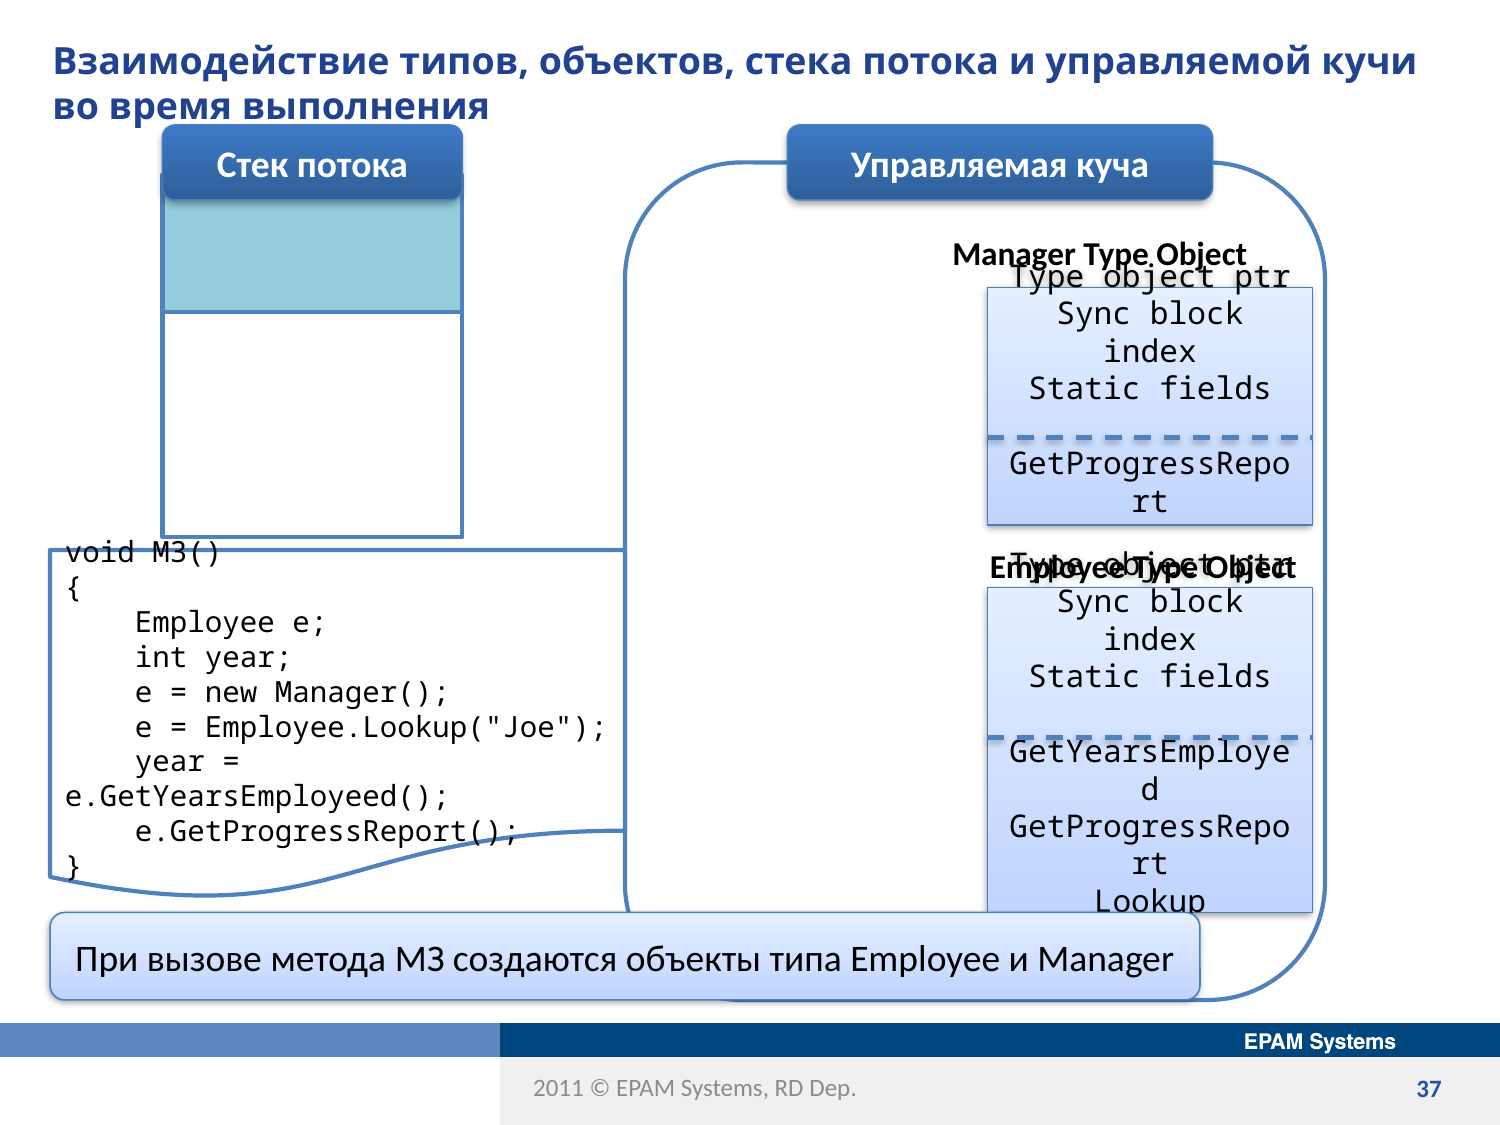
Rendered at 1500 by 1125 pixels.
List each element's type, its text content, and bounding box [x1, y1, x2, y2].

text_box Type object ptr Sync block index Static fields GetYearsEmployed GetProgressReport Lookup [987, 593, 1313, 735]
text_box Manager Type Object [937, 224, 1275, 280]
text_box Type object ptr Sync block index Static fields GetProgressReport [987, 445, 1313, 526]
text_box void M3() { Employee e; int year; e = new Manager(); e = Employee.Lookup("Joe"); year = e.GetYearsEmployeed(); e.GetProgressReport(); } [47, 547, 628, 898]
text_box Стек потока [161, 124, 464, 201]
text_box [160, 200, 464, 314]
text_box Type object ptr Sync block index Static fields GetYearsEmployed GetProgressReport Lookup [987, 745, 1313, 913]
text_box Управляемая куча [786, 124, 1214, 201]
text_box Employee Type Object [975, 537, 1325, 593]
text_box При вызове метода МЗ создаются объекты типа Employee и Manager [49, 911, 1201, 1001]
title Взаимодействие типов, объектов, стека потока и управляемой кучи во время выполнения [36, 29, 1469, 90]
text_box [160, 314, 464, 539]
text_box [622, 160, 1328, 1003]
text_box Type object ptr Sync block index Static fields GetProgressReport [987, 287, 1313, 435]
